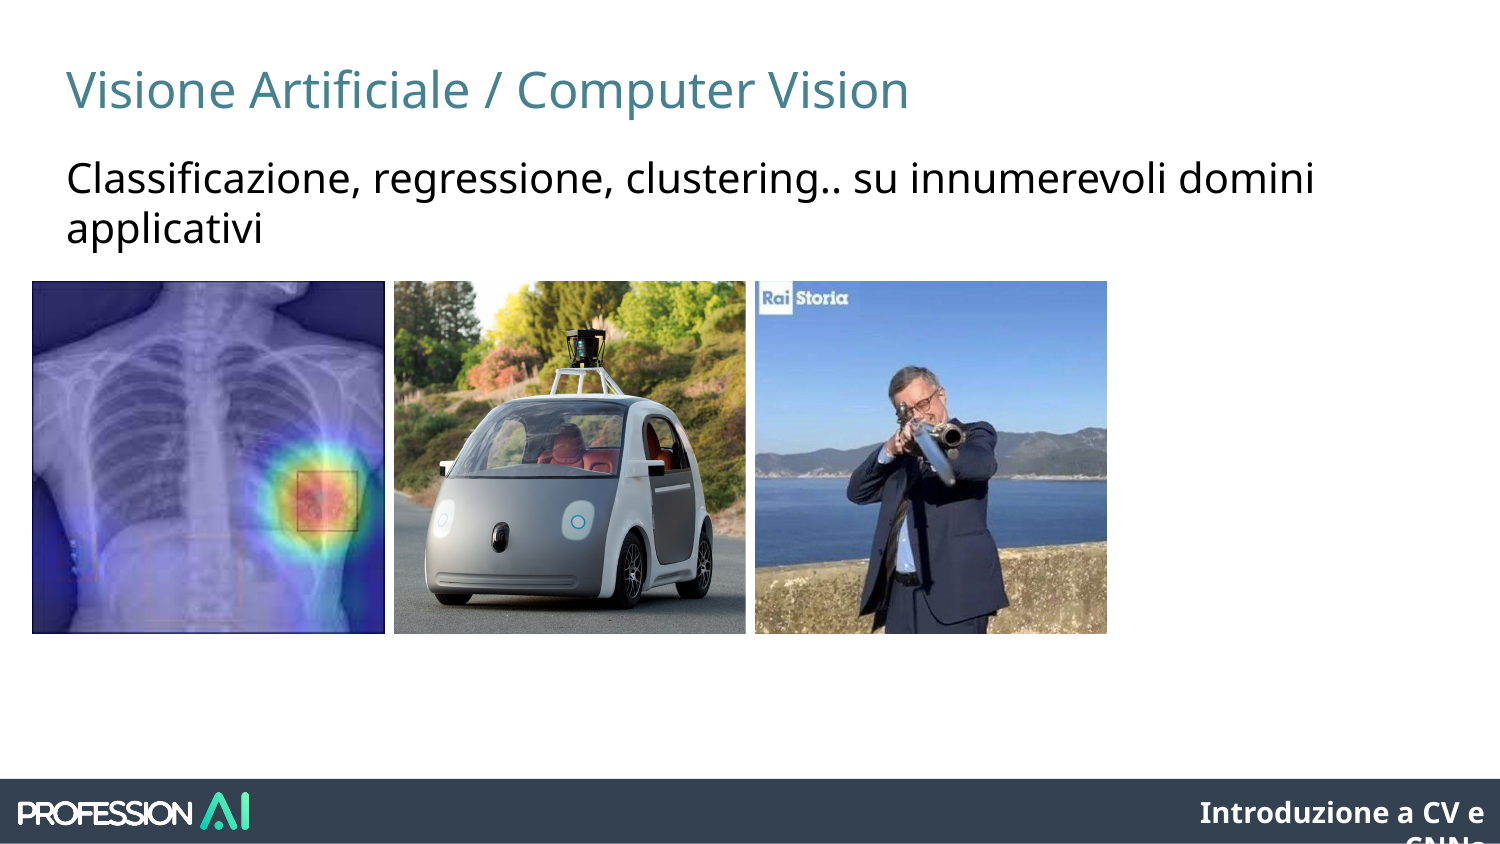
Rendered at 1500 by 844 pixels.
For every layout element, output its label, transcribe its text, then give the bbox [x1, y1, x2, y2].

picture [393, 281, 746, 634]
text_box Introduzione a CV e CNNs [1099, 778, 1500, 844]
picture [17, 792, 250, 831]
text_box [0, 778, 1099, 844]
title Visione Artificiale / Computer Vision [51, 42, 1449, 136]
picture [32, 281, 385, 634]
title Classificazione, regressione, clustering.. su innumerevoli domini applicativi [51, 136, 1477, 231]
picture [755, 281, 1108, 634]
